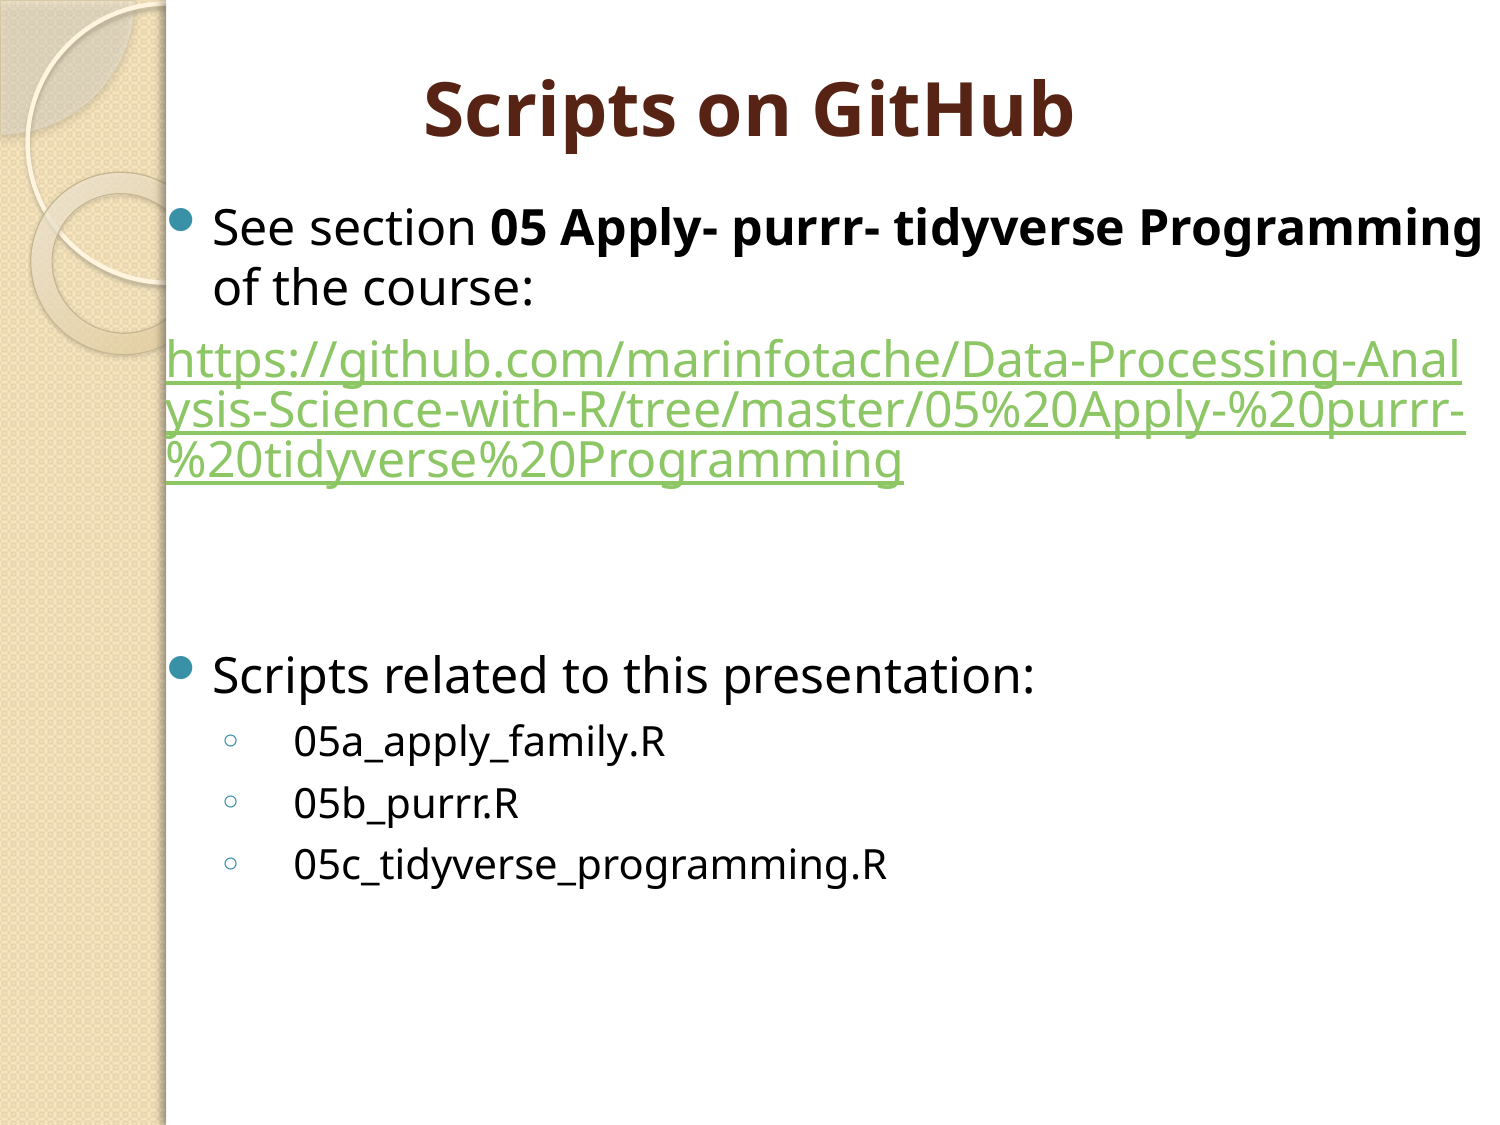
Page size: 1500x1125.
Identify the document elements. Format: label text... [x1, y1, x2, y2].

list See section 05 Apply- purrr- tidyverse Programming of the course: https://github.com/marinfotache/Data-Processing-Analysis-Science-with-R/tree/master/05%20Apply-%20purrr-%20tidyverse%20Programming Scripts related to this presentation: 05a_apply_family.R 05b_purrr.R 05c_tidyverse_programming.R [137, 187, 1500, 1125]
title Scripts on GitHub [37, 12, 1463, 200]
